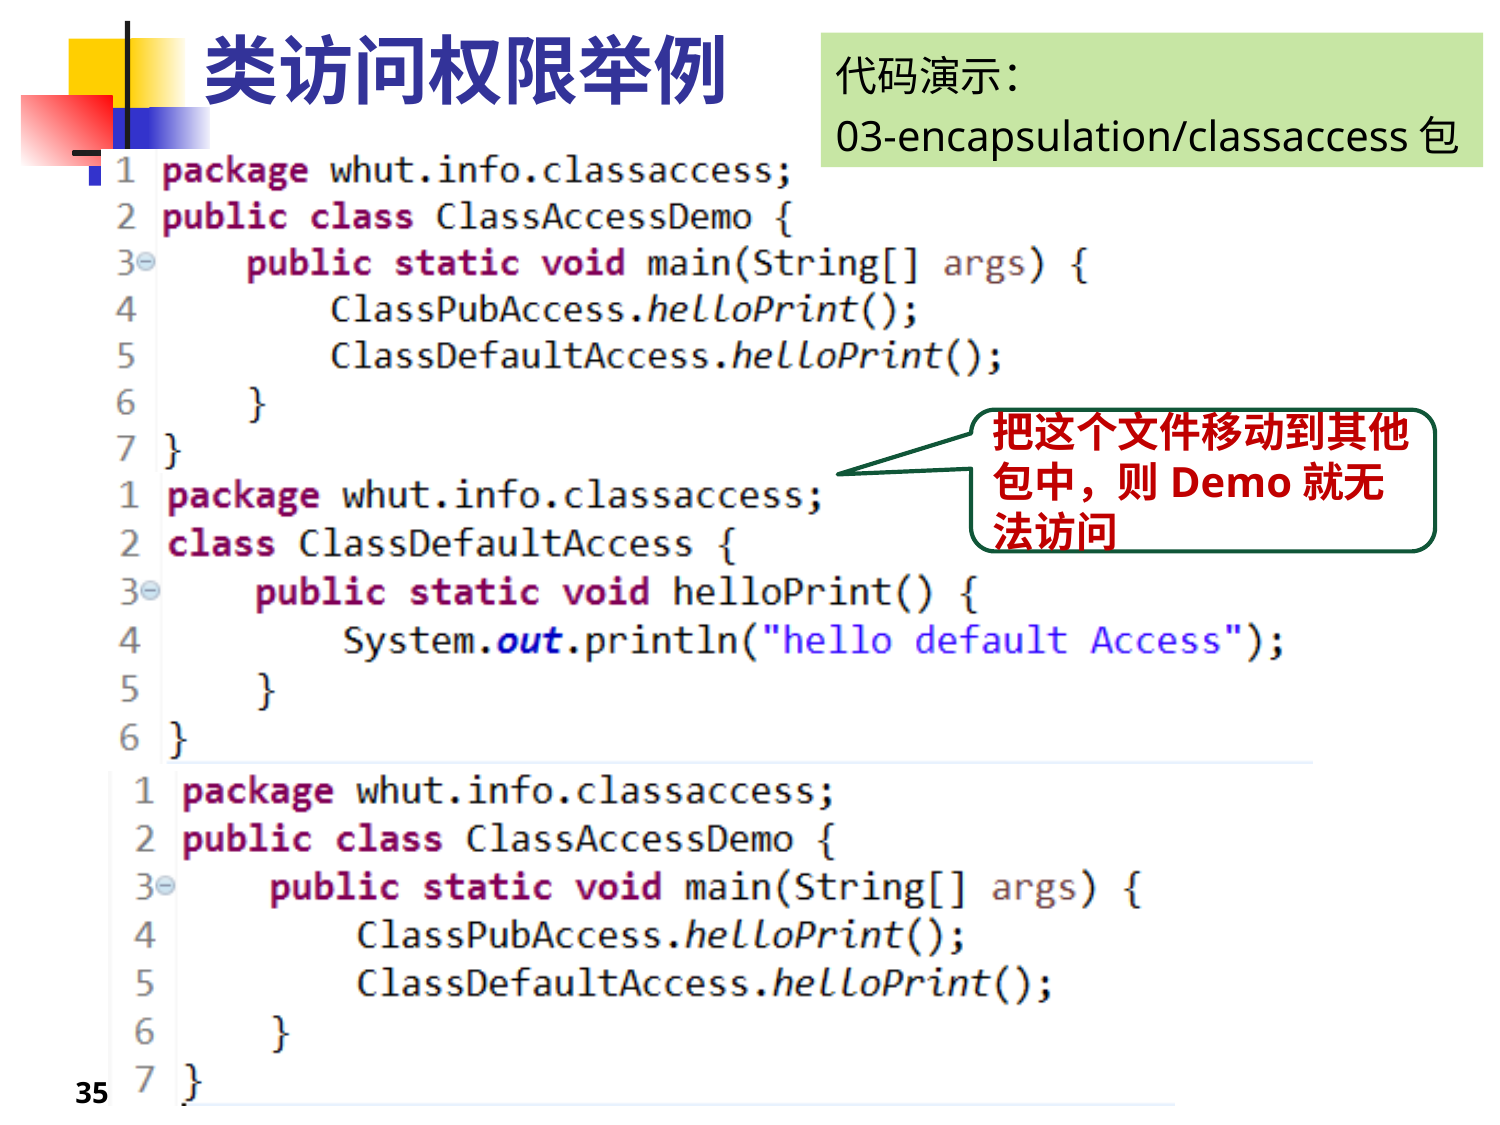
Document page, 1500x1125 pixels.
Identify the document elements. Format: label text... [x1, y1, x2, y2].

picture [108, 771, 1176, 1107]
slide_number 35 [29, 1046, 124, 1122]
text_box 把这个文件移动到其他包中，则Demo就无法访问 [1155, 407, 1438, 554]
text_box 代码演示： 03-encapsulation/classaccess包 [820, 32, 1484, 168]
title 类访问权限举例 [188, 19, 1468, 122]
picture [101, 149, 1314, 764]
